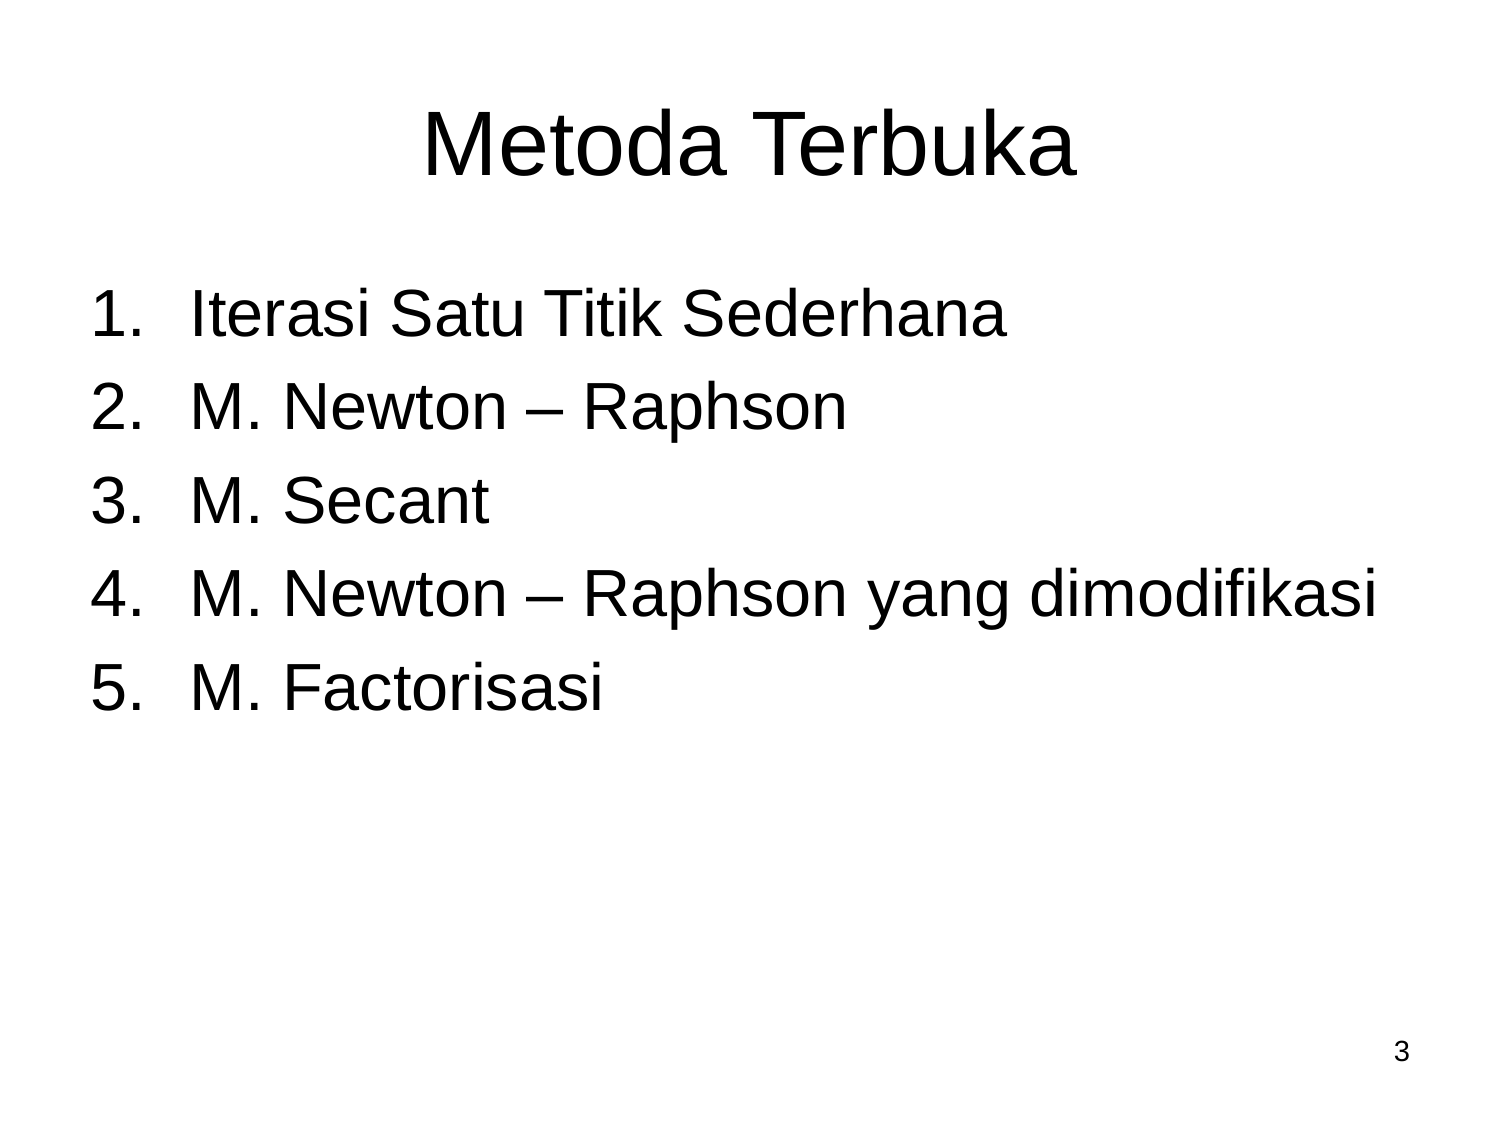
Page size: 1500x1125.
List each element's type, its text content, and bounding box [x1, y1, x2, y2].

list Iterasi Satu Titik Sederhana M. Newton – Raphson M. Secant M. Newton – Raphson yang dimodifikasi M. Factorisasi [74, 262, 1426, 1006]
title Metoda Terbuka [74, 44, 1426, 233]
slide_number 3 [1074, 1024, 1426, 1103]
